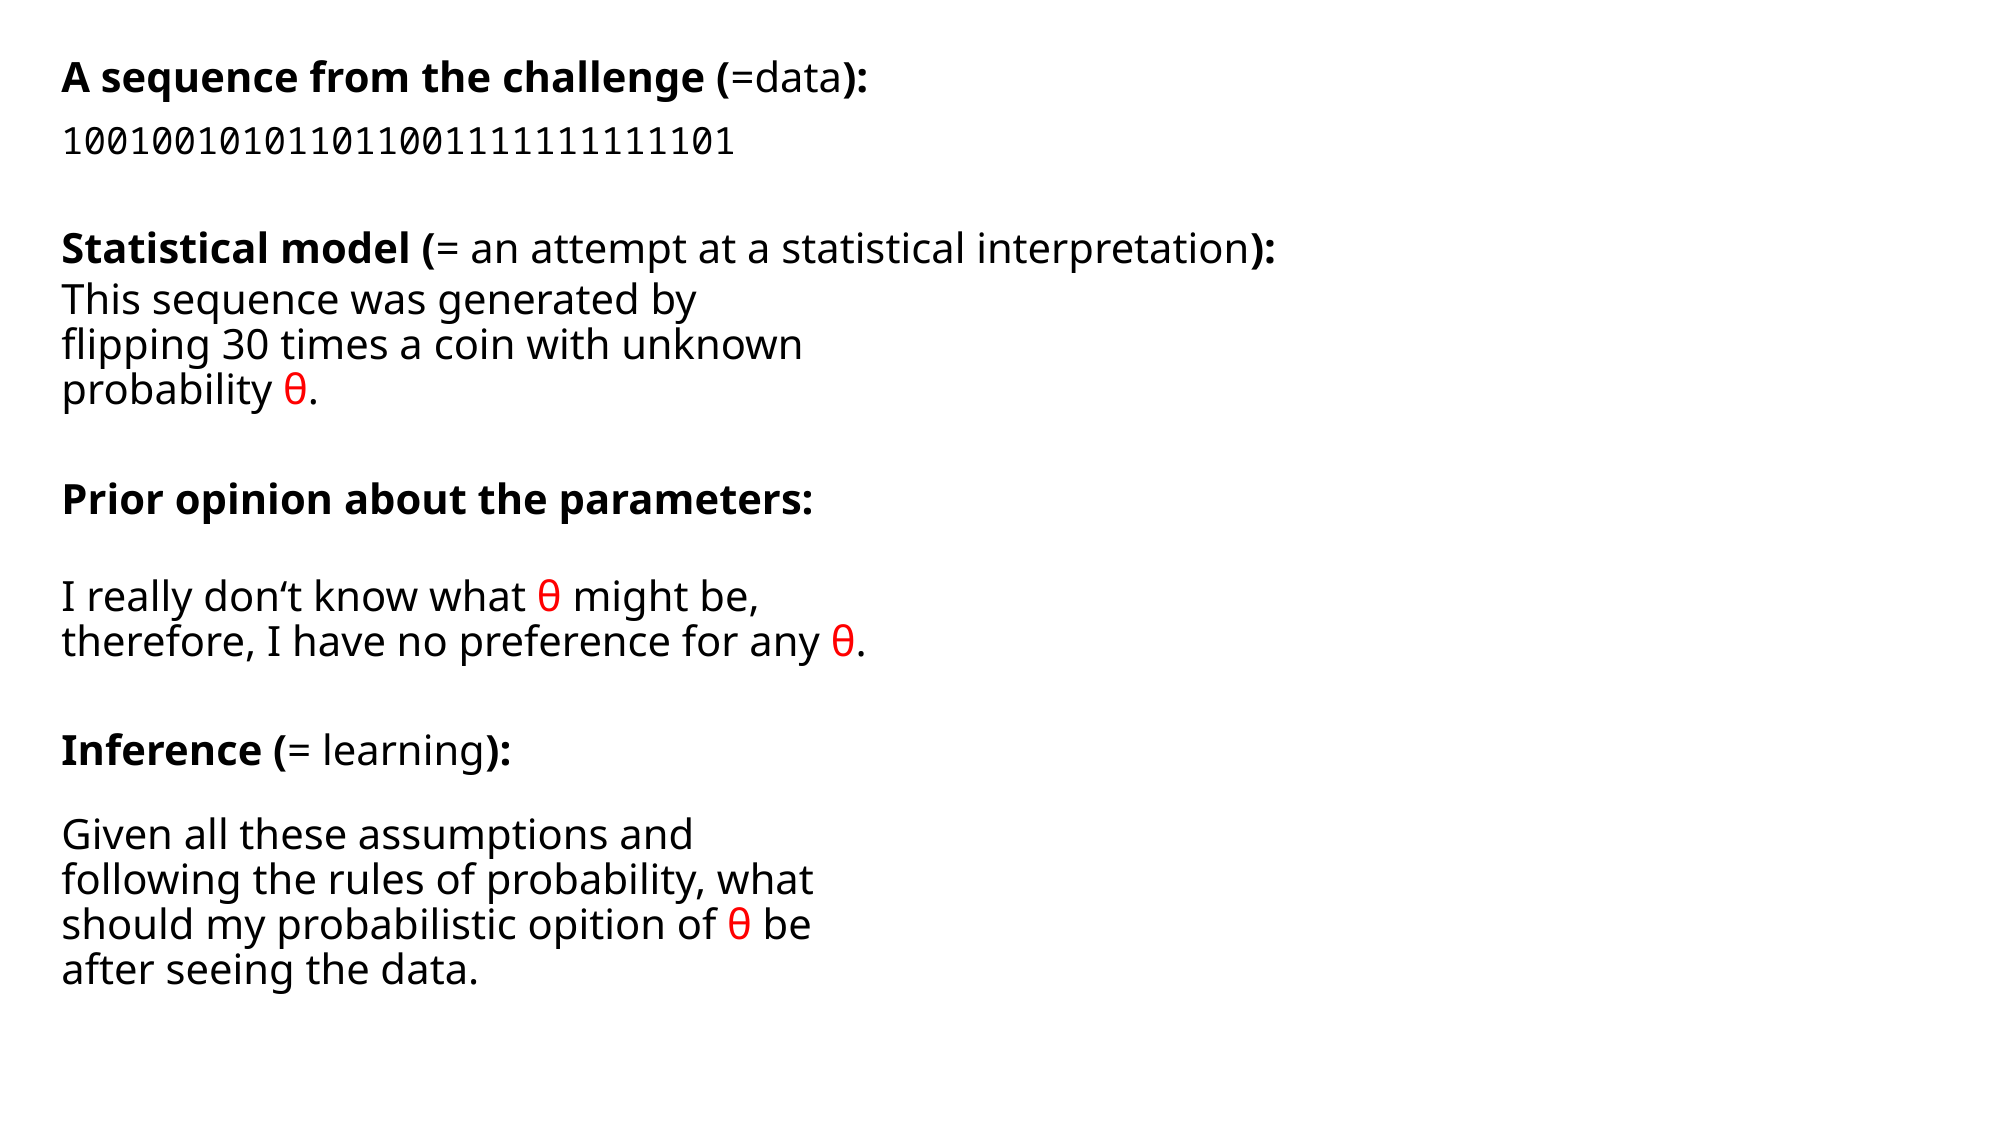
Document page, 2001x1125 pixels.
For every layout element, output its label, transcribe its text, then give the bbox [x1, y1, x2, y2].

text_box A sequence from the challenge (=data): [46, 0, 888, 110]
text_box Prior opinion about the parameters: [46, 421, 1877, 531]
text_box Given all these assumptions and following the rules of probability, what should my probabilistic opition of θ be after seeing the data. [46, 891, 888, 1002]
text_box Inference (= learning): [46, 672, 1877, 783]
text_box 100100101011011001111111111101 [46, 109, 777, 170]
text_box This sequence was generated by flipping 30 times a coin with unknown probability θ. [46, 311, 860, 421]
text_box Statistical model (= an attempt at a statistical interpretation): [46, 170, 1877, 280]
text_box I really don‘t know what θ might be, therefore, I have no preference for any θ. [46, 562, 888, 672]
